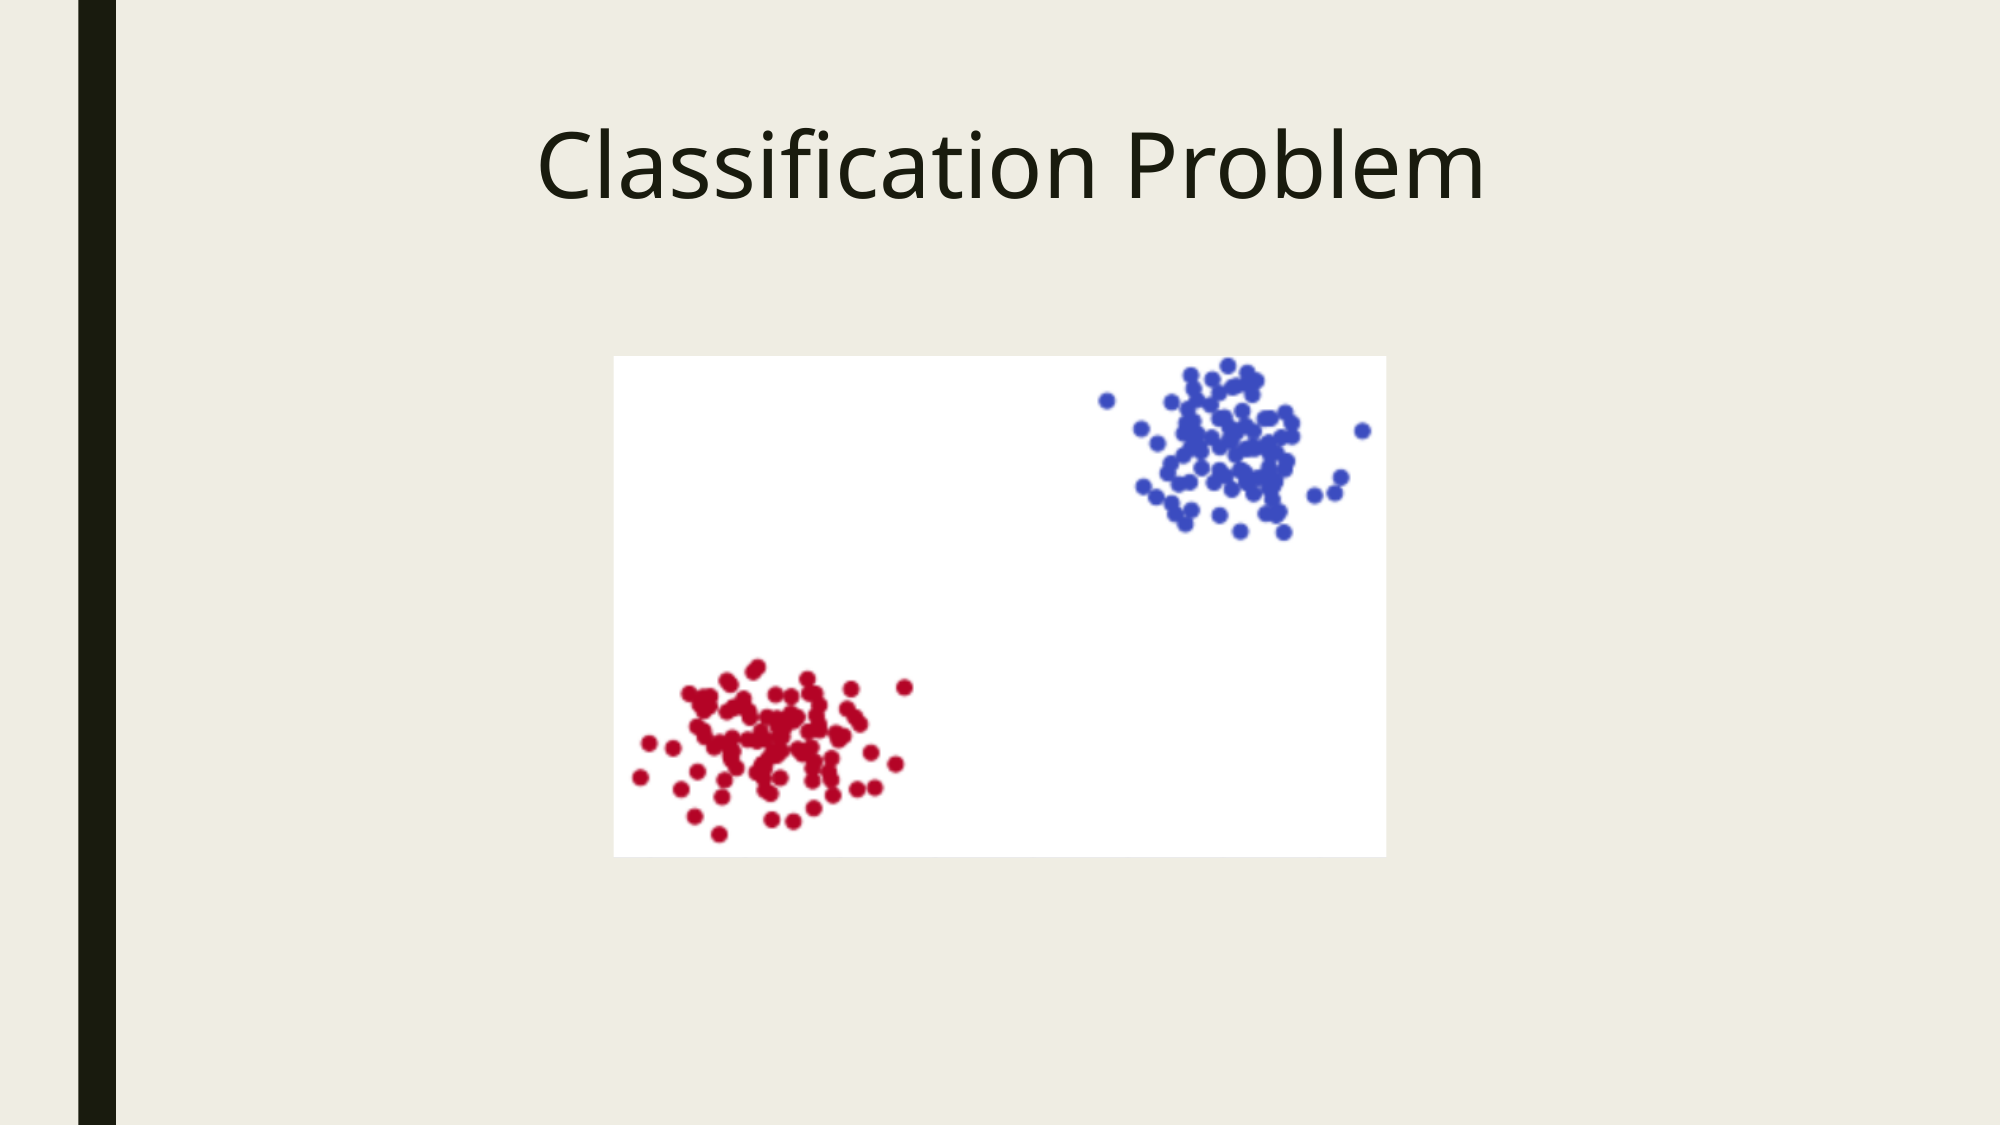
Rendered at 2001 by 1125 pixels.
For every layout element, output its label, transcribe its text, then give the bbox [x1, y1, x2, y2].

title Classification Problem [225, 112, 1800, 357]
picture [613, 356, 1387, 858]
